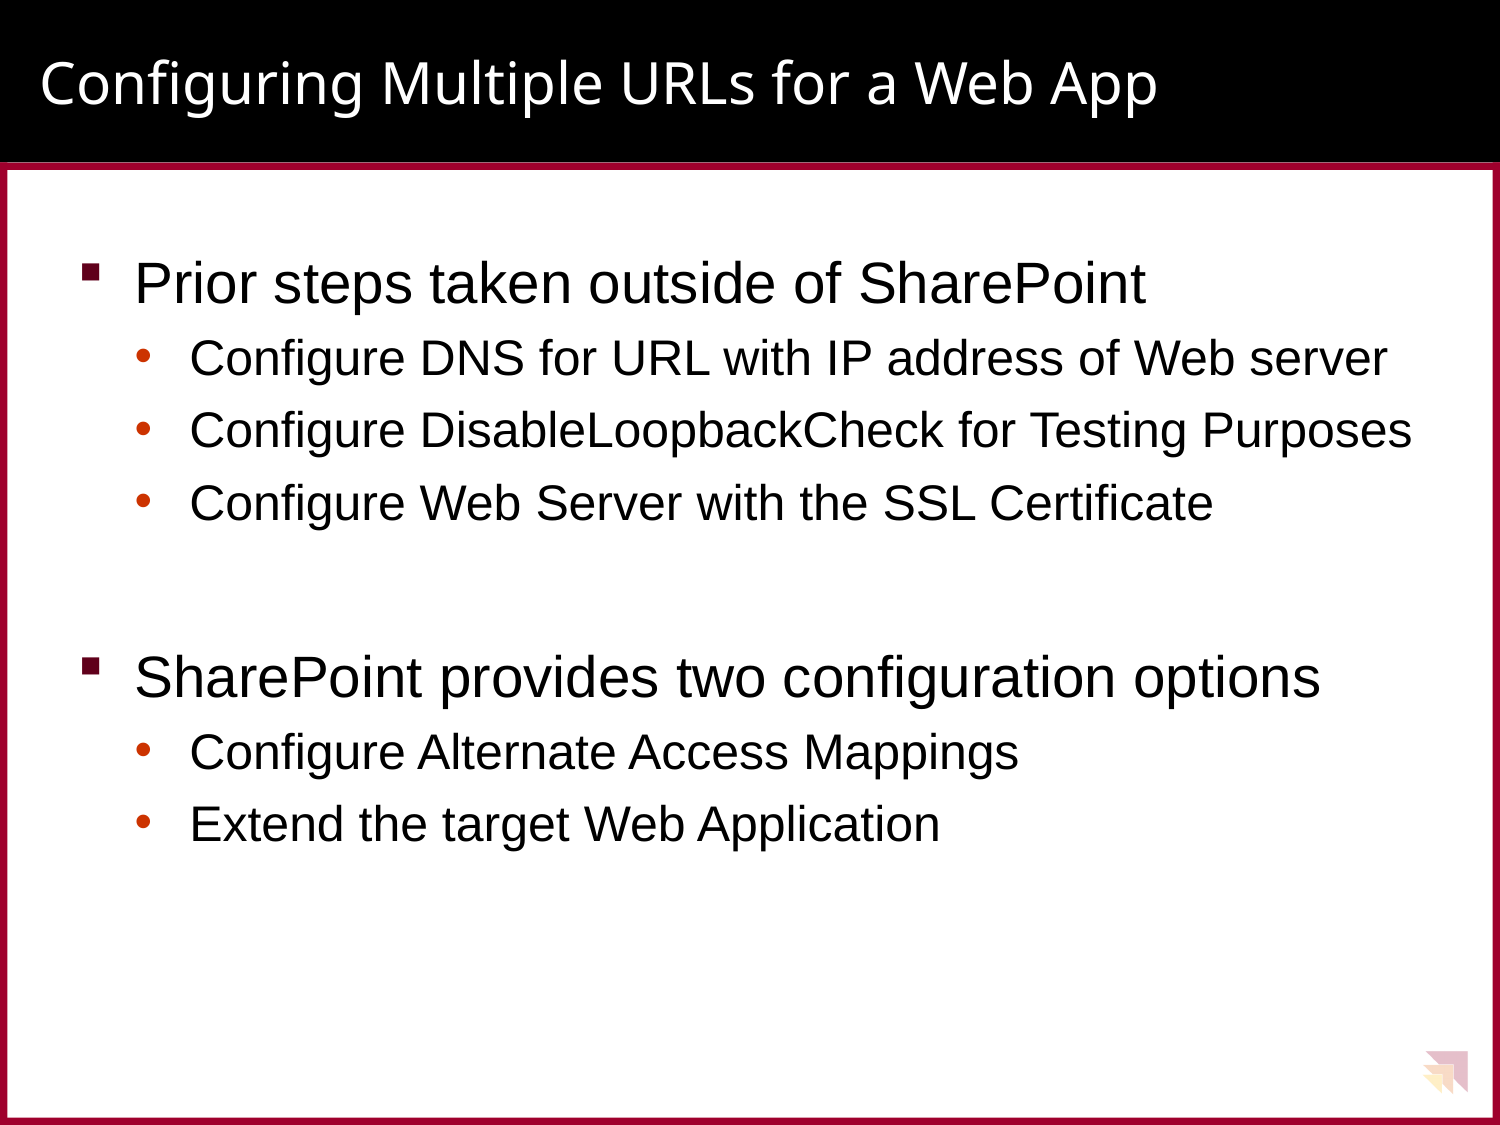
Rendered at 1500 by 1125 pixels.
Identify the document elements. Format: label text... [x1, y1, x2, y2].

list Prior steps taken outside of SharePoint Configure DNS for URL with IP address of Web server Configure DisableLoopbackCheck for Testing Purposes Configure Web Server with the SSL Certificate SharePoint provides two configuration options Configure Alternate Access Mappings Extend the target Web Application [62, 237, 1438, 1088]
title Configuring Multiple URLs for a Web App [24, 12, 1438, 150]
